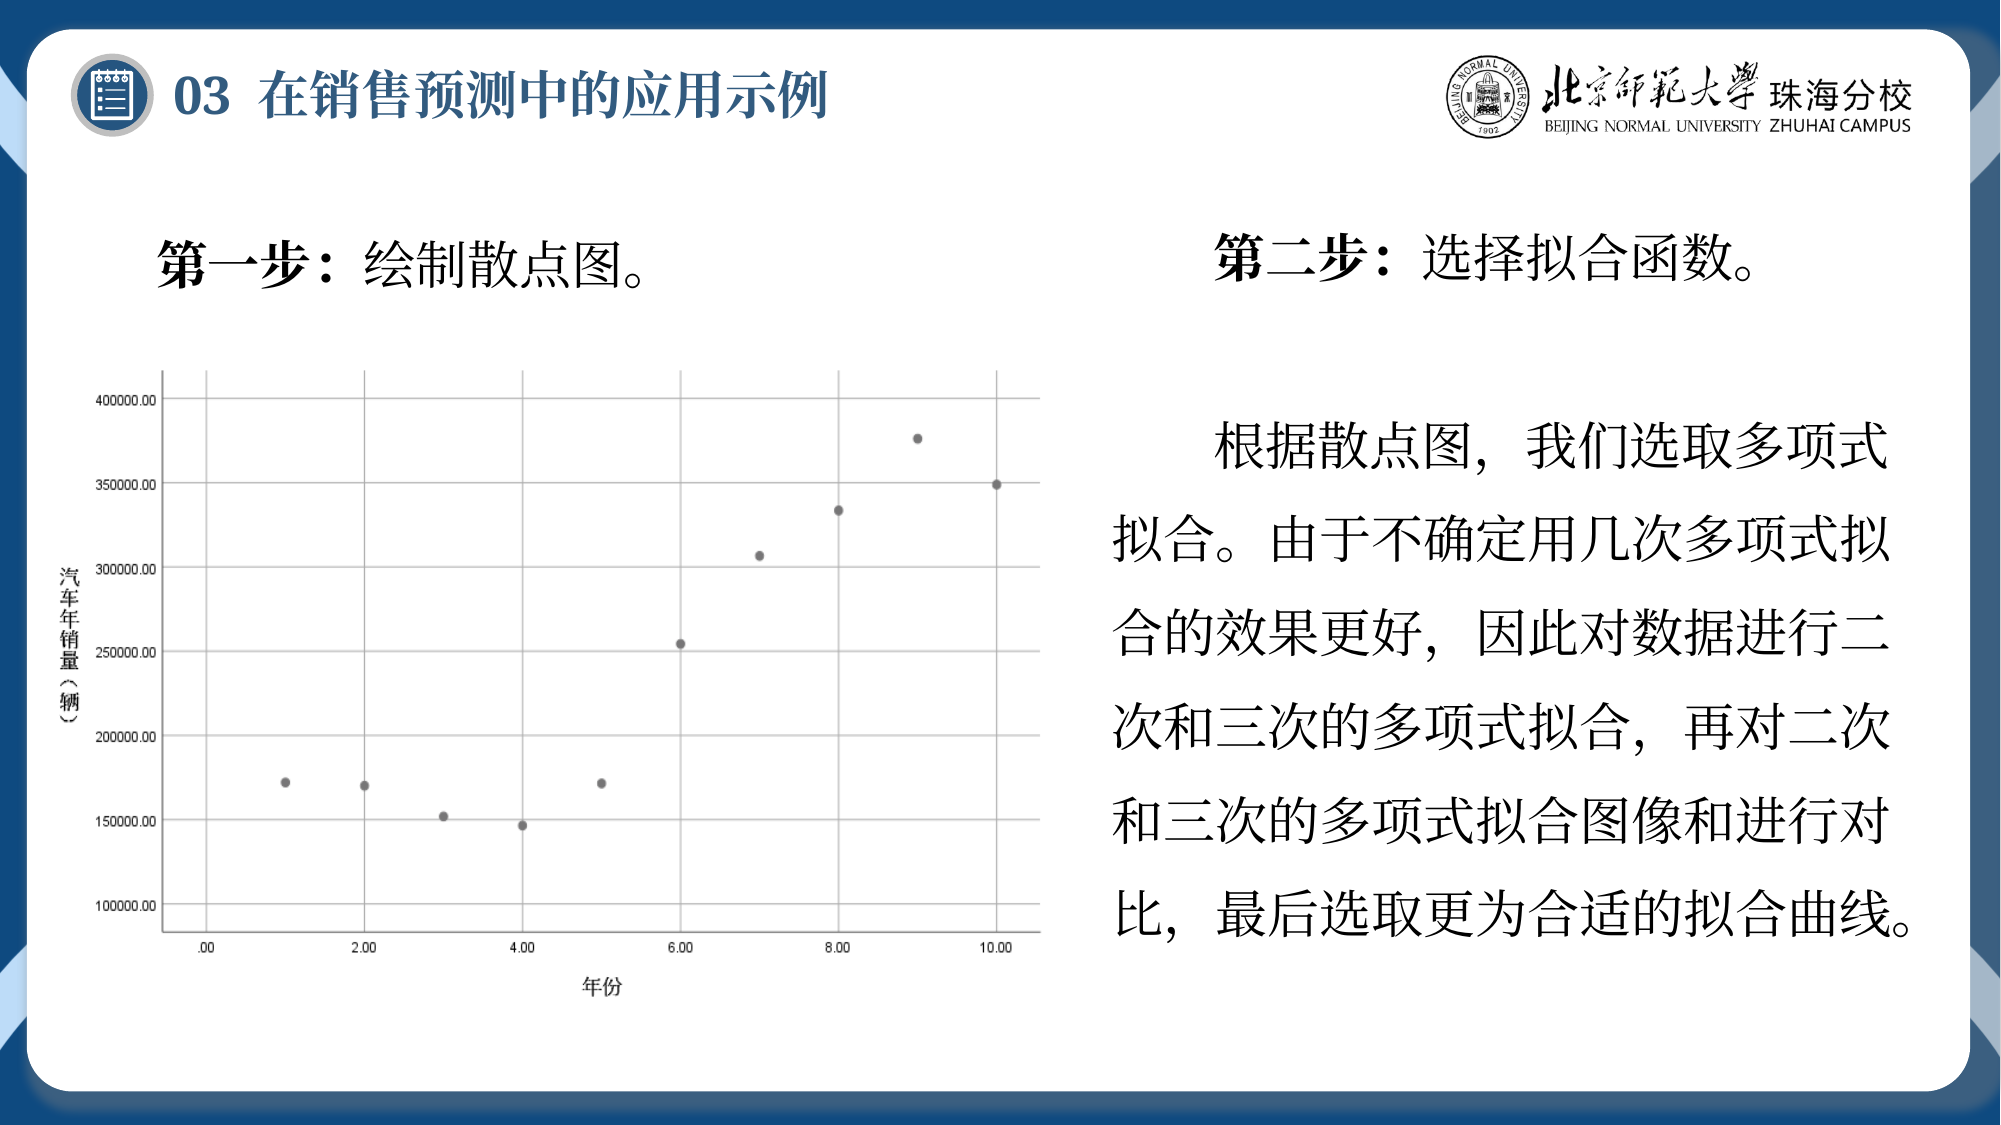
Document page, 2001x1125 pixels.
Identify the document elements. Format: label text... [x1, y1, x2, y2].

picture [39, 363, 1052, 1015]
text_box 第二步：选择拟合函数。 根据散点图，我们选取多项式拟合。由于不确定用几次多项式拟合的效果更好，因此对数据进行二次和三次的多项式拟合，再对二次和三次的多项式拟合图像和进行对比，最后选取更为合适的拟合曲线。 [1097, 187, 1924, 952]
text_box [73, 56, 151, 134]
picture [0, 0, 2000, 1125]
text_box 03 在销售预测中的应用示例 [153, 52, 884, 136]
text_box 第一步：绘制散点图。 [39, 193, 729, 303]
picture [1441, 29, 1916, 142]
